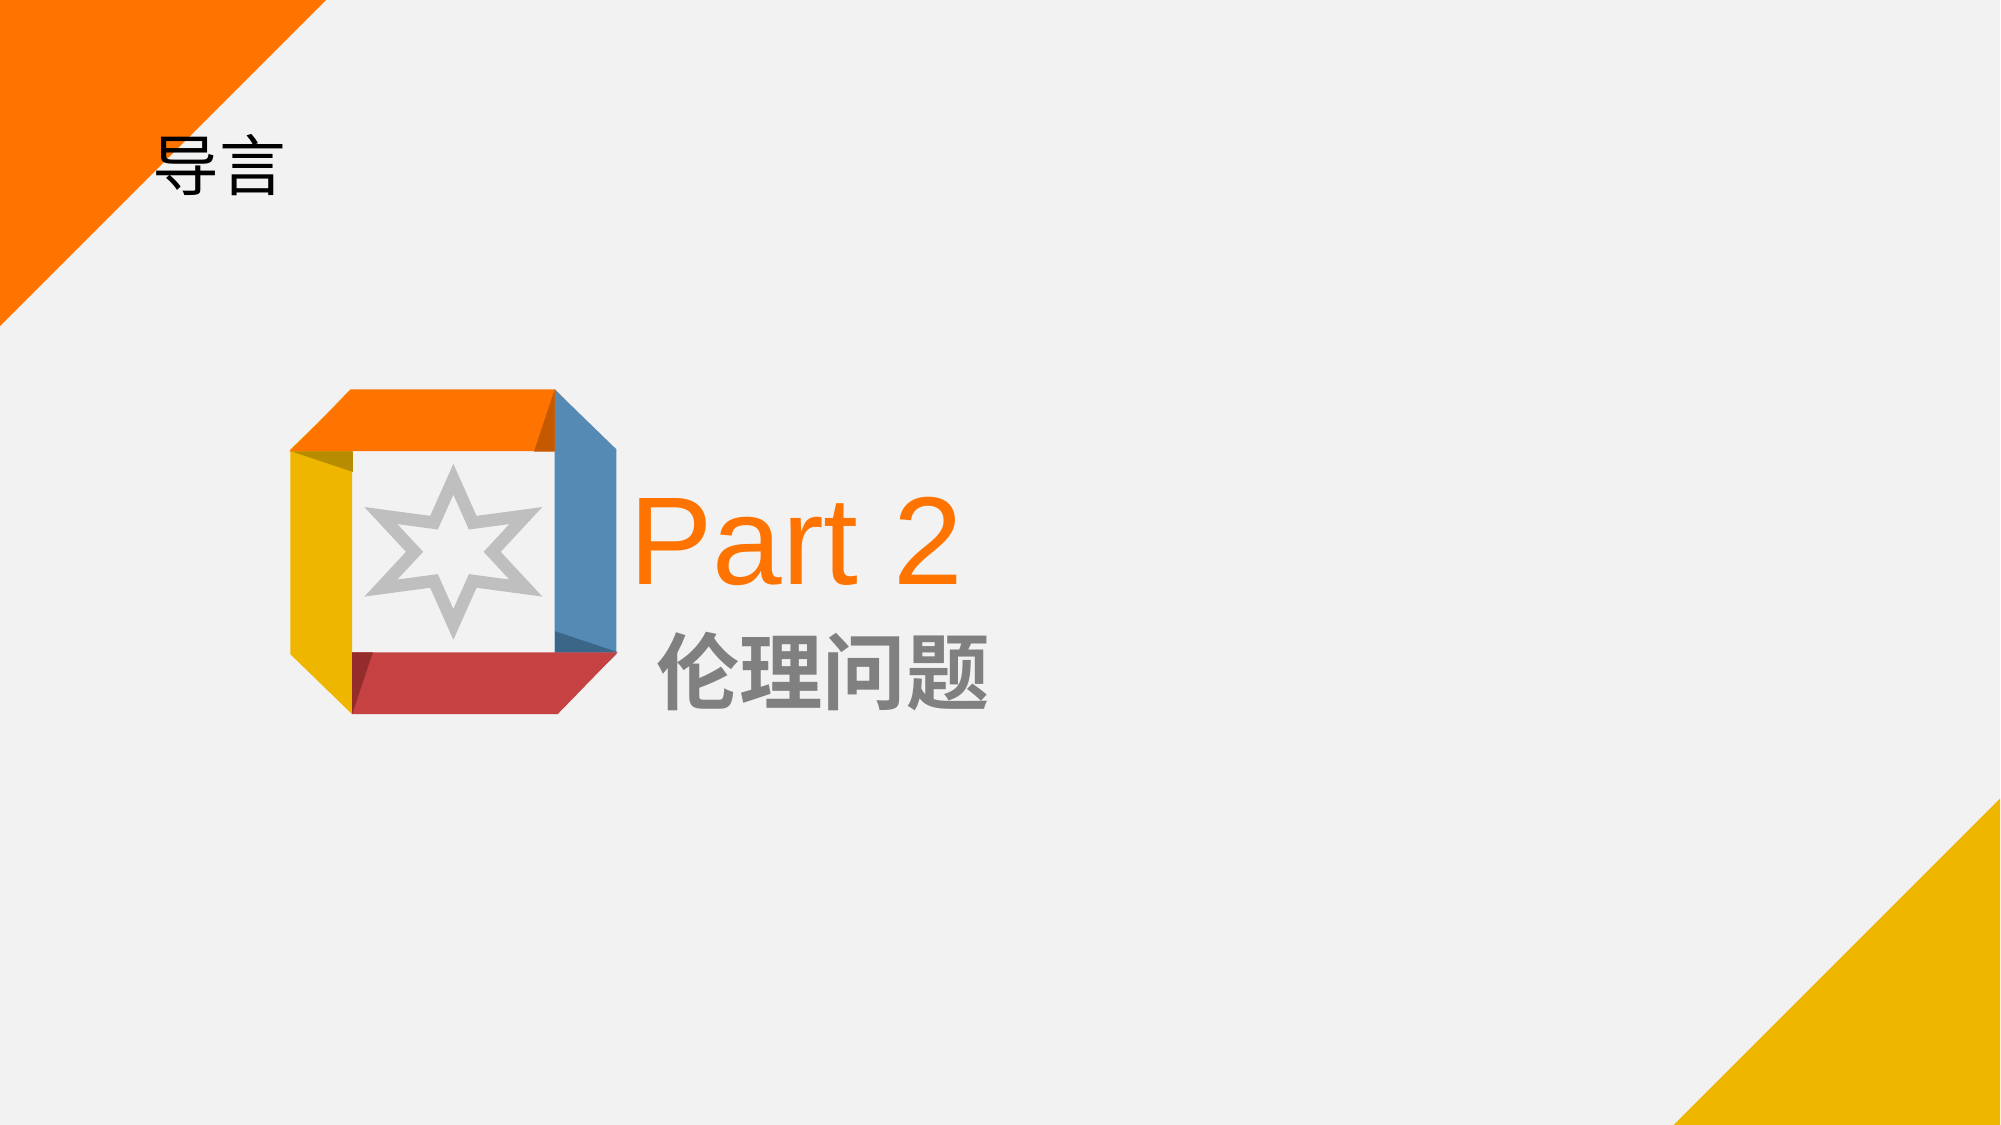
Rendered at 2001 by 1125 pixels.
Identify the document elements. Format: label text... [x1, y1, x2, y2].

text_box 伦理问题 [641, 613, 1005, 729]
text_box Part 2 [618, 452, 978, 617]
title 导言 [137, 59, 1863, 278]
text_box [289, 389, 618, 715]
